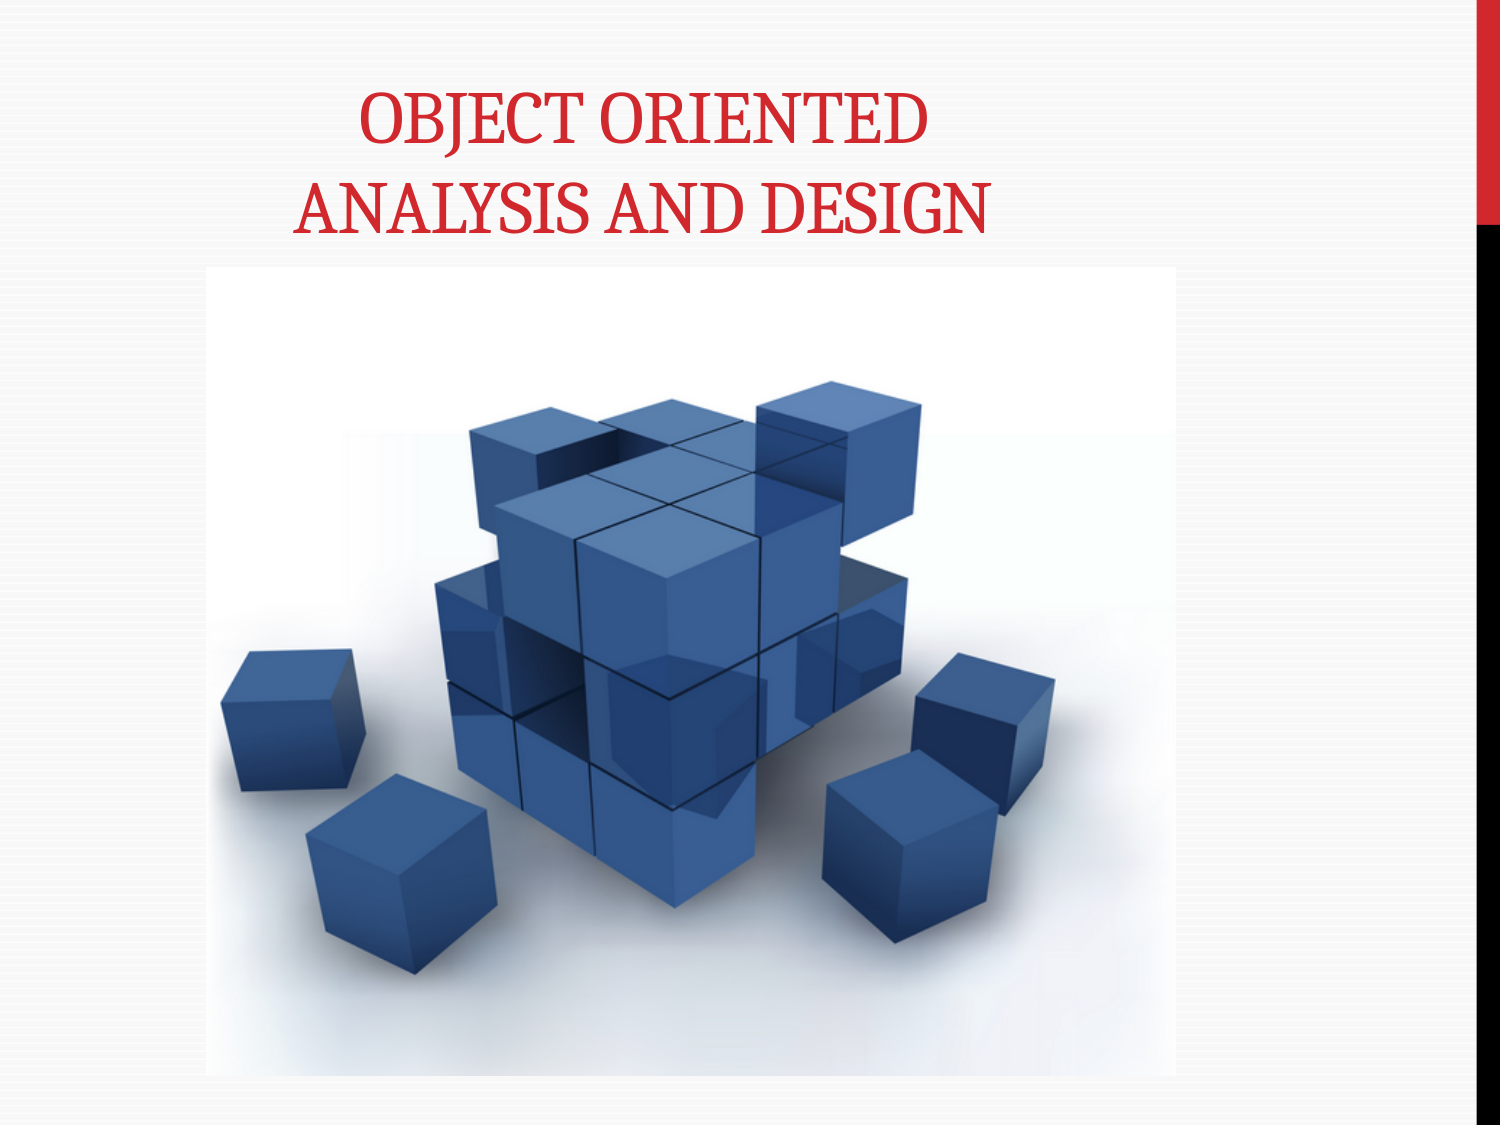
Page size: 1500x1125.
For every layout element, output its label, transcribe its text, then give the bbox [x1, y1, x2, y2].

picture [206, 266, 1176, 1077]
title Object oriented Analysis and design [253, 30, 1034, 256]
